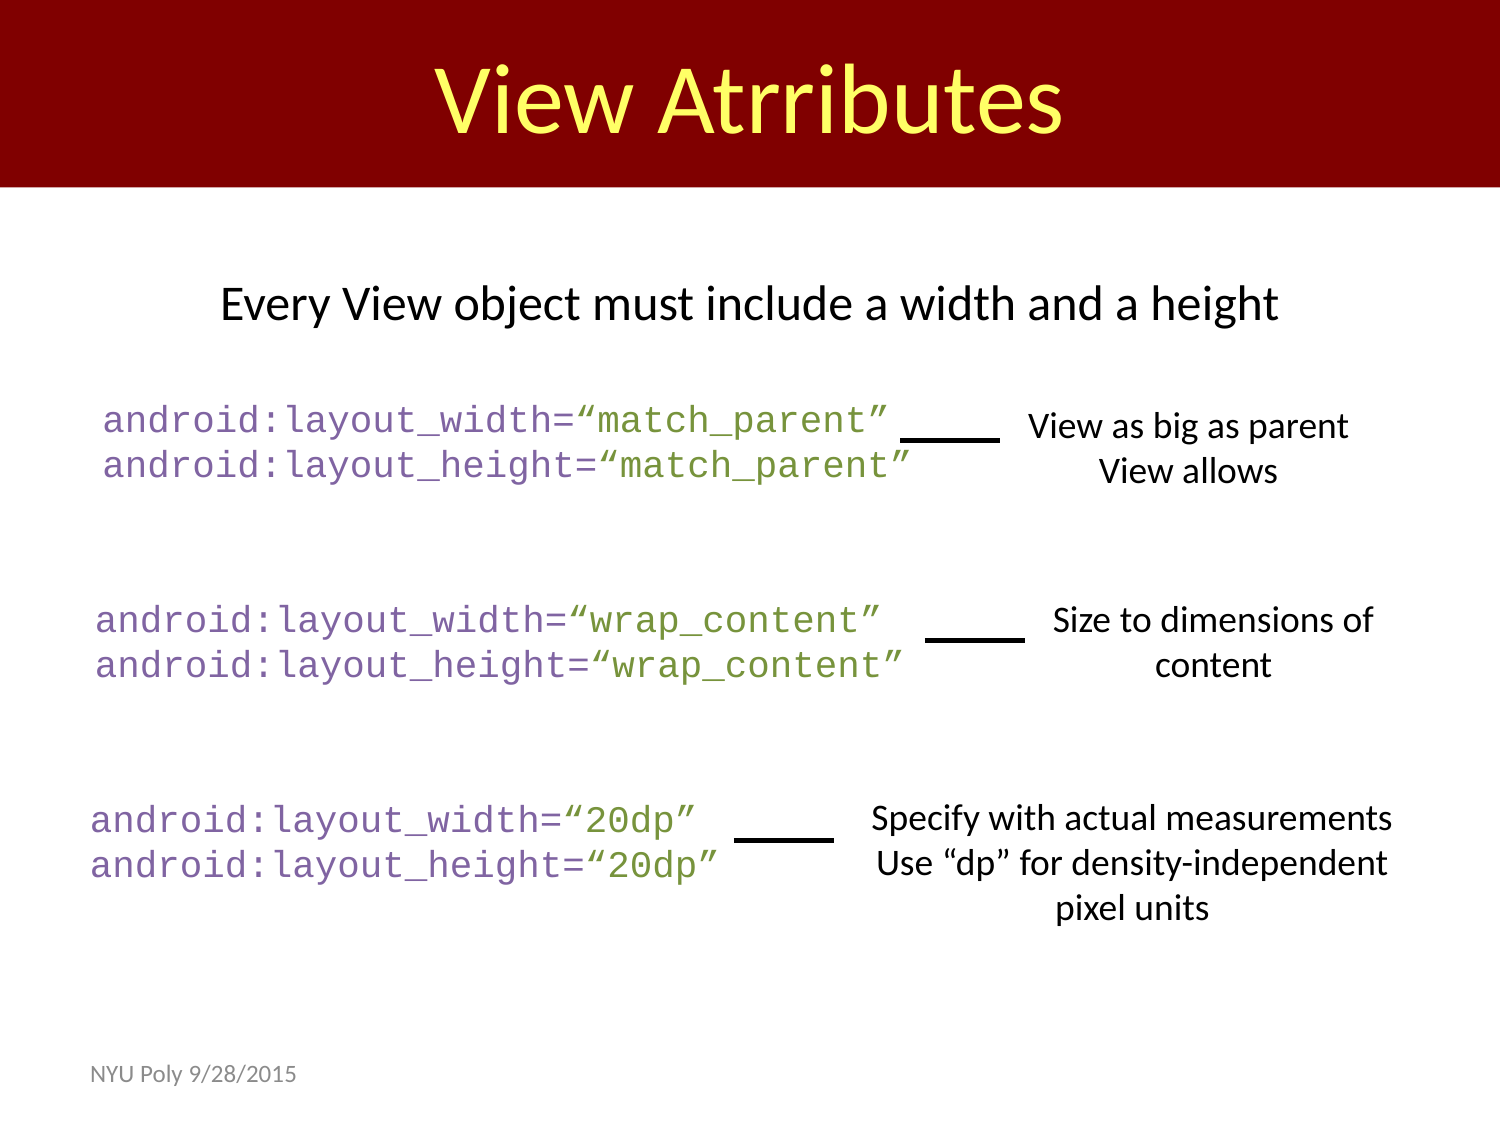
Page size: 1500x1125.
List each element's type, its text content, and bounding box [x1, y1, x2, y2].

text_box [87, 387, 1391, 501]
list Every View object must include a width and a height [75, 262, 1425, 1005]
text_box View Atrributes [0, 0, 1500, 190]
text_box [79, 587, 1416, 694]
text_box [74, 785, 1416, 938]
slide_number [75, 1042, 425, 1103]
